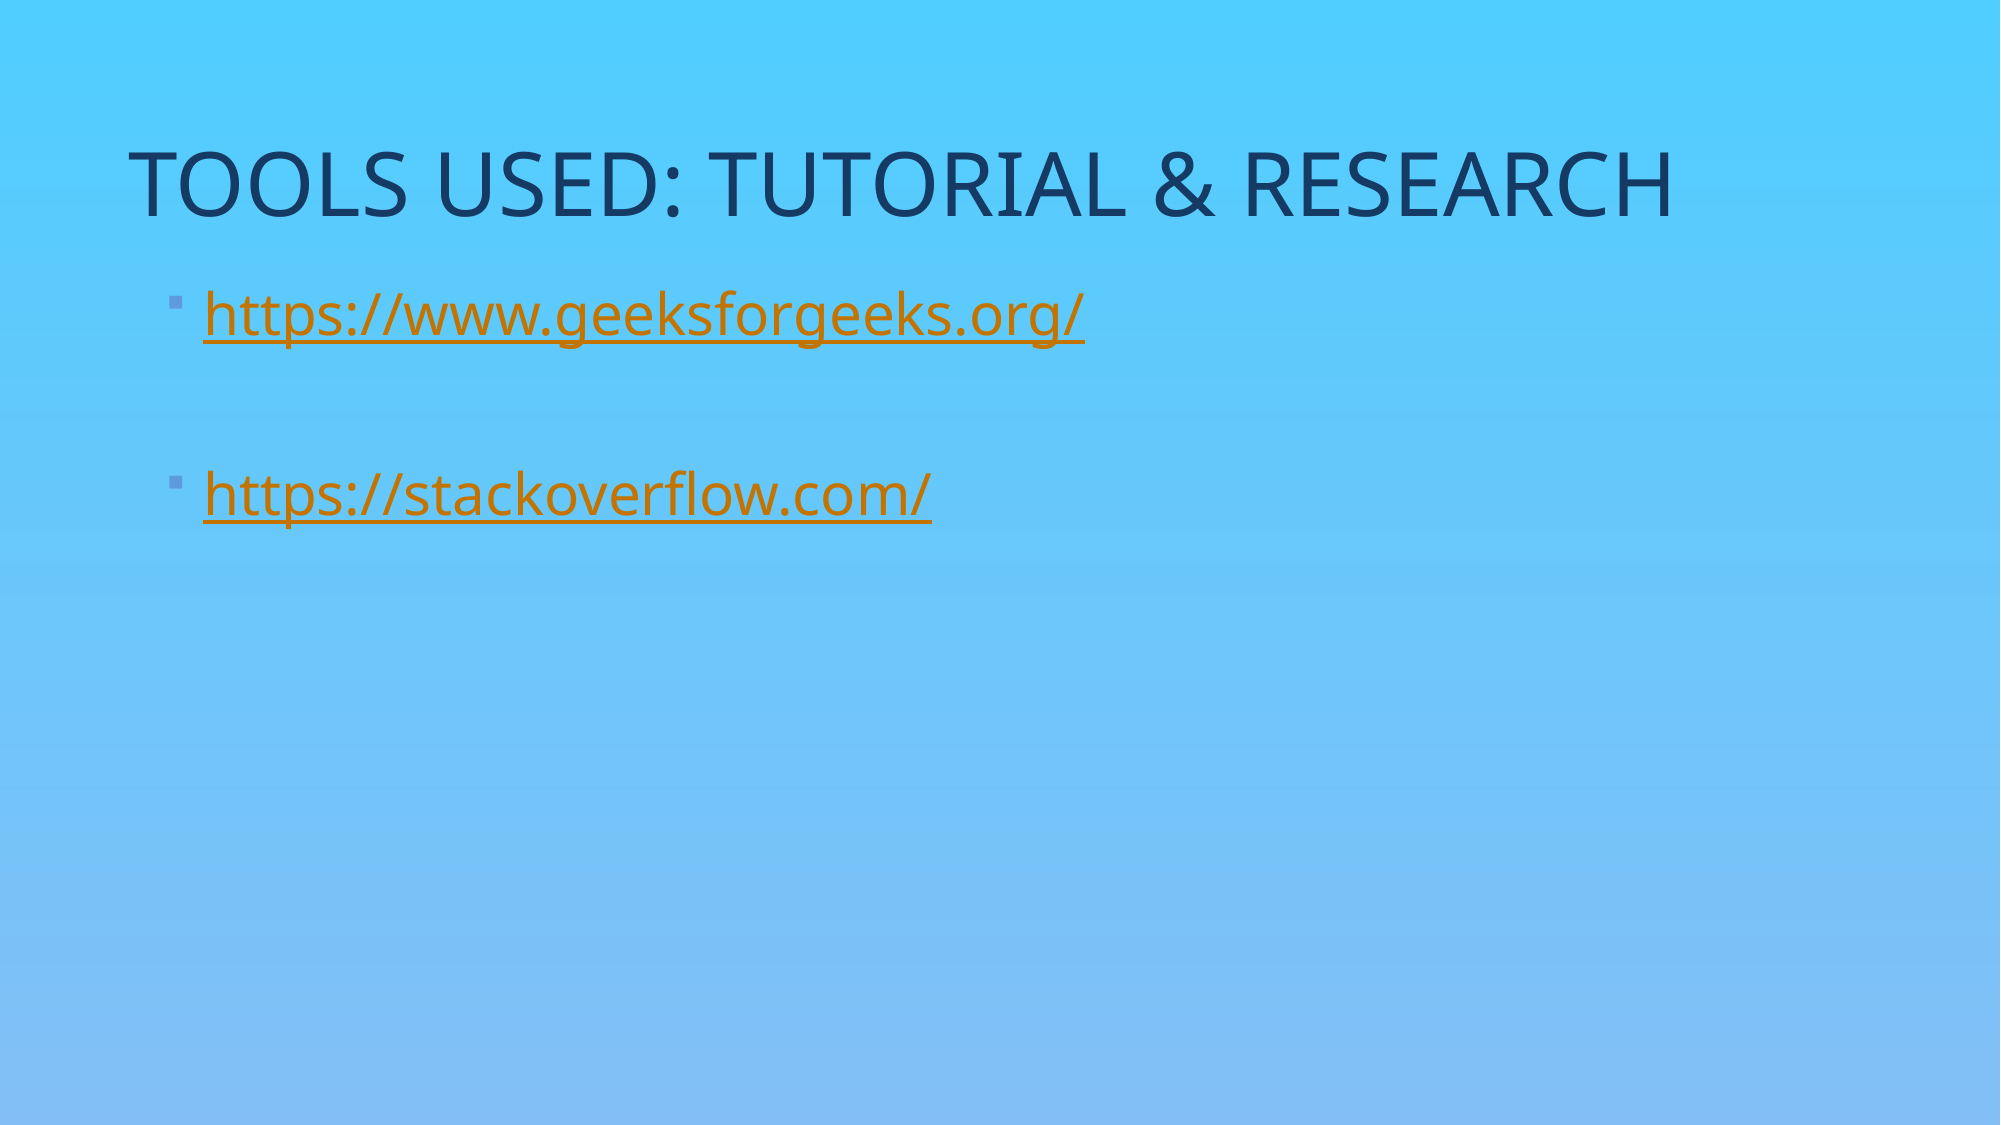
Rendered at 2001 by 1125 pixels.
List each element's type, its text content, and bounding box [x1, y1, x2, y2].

title TOOLS USED: TUTORIAL & RESEARCH [113, 119, 1808, 242]
list https://www.geeksforgeeks.org/ https://stackoverflow.com/ [113, 277, 1808, 969]
